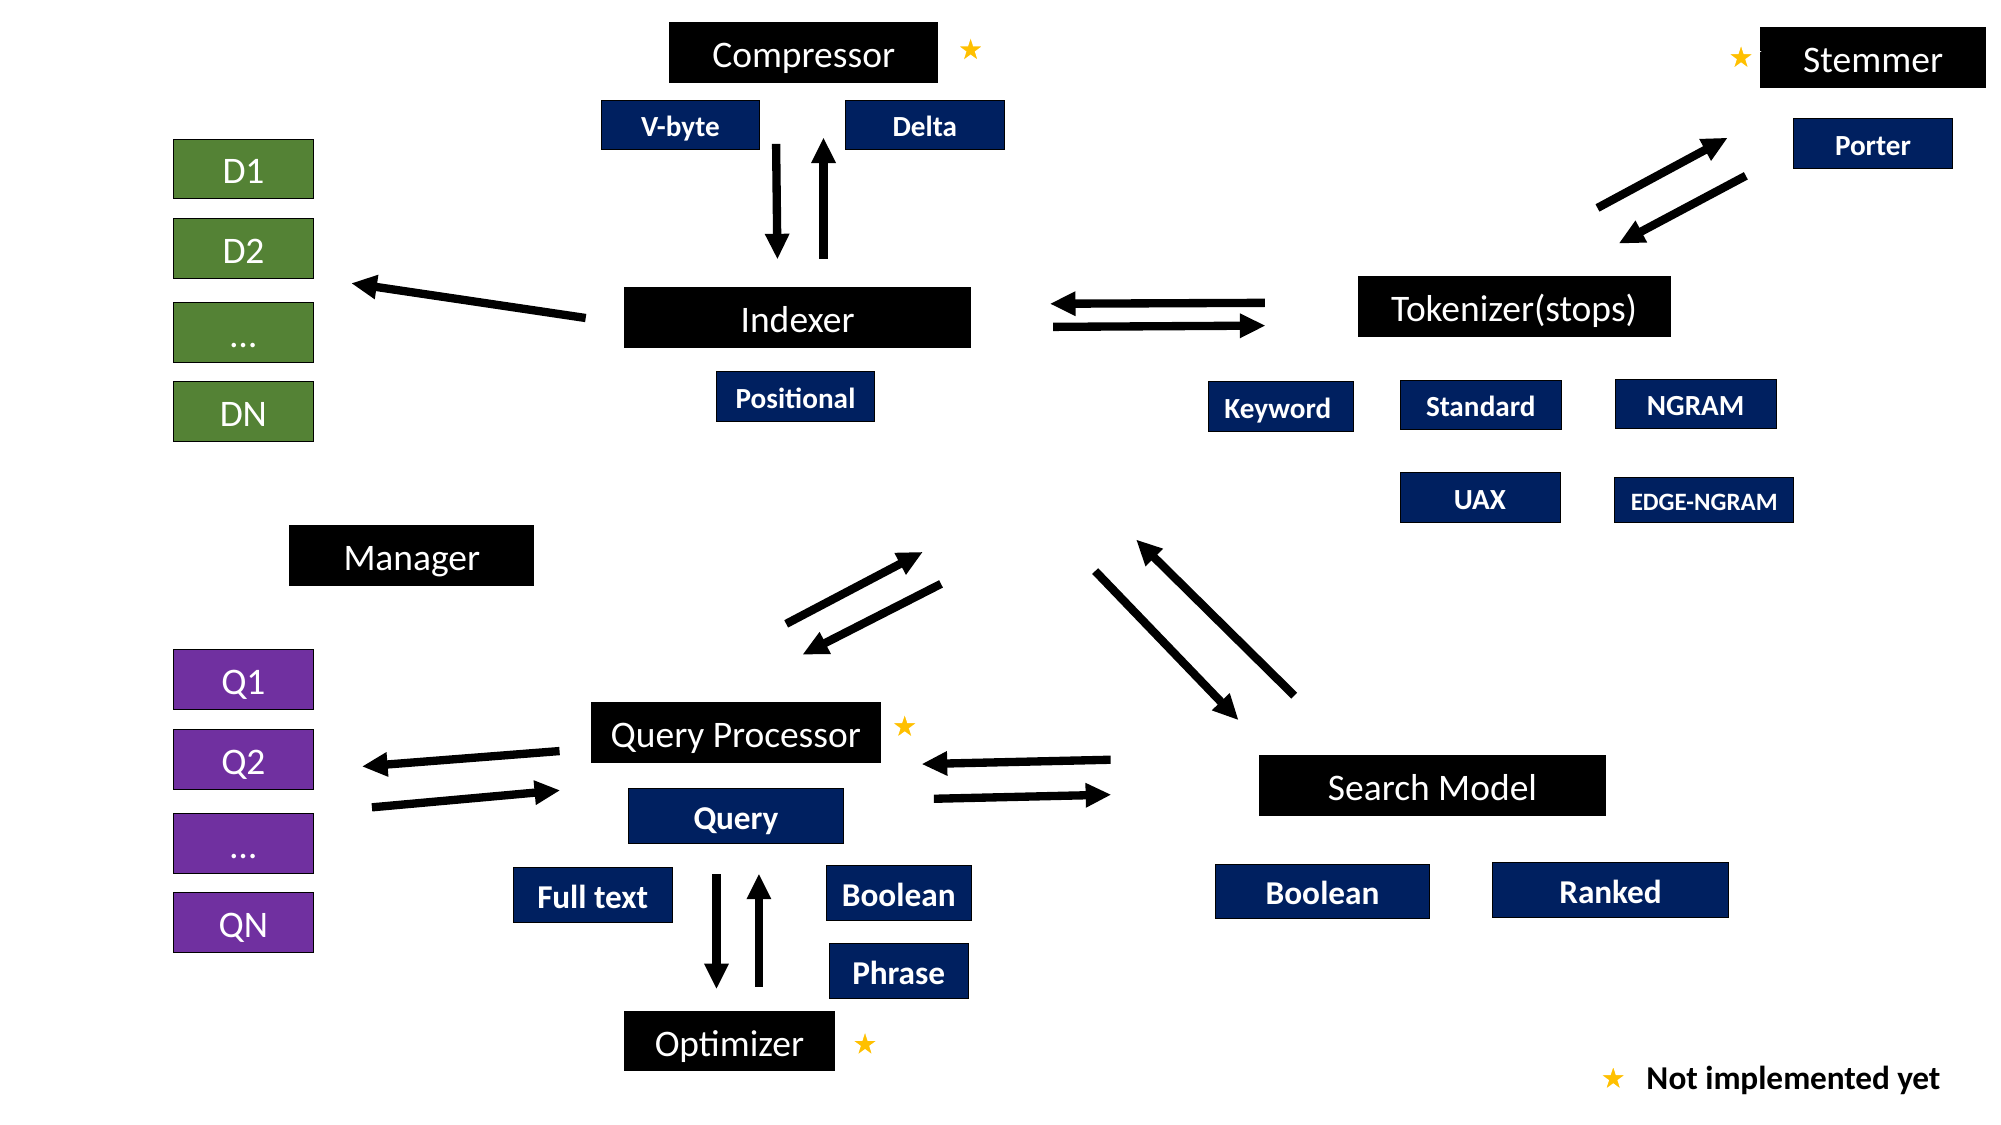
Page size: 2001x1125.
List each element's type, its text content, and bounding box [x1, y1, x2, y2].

text_box [950, 28, 992, 68]
text_box Delta [845, 100, 1005, 150]
text_box Porter [1793, 118, 1953, 169]
text_box Positional [716, 371, 875, 422]
text_box Standard [1400, 380, 1562, 430]
text_box [1592, 1056, 1631, 1097]
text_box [1597, 138, 1728, 208]
text_box … [173, 813, 314, 874]
text_box Q2 [173, 729, 314, 790]
text_box Full text [513, 867, 673, 923]
text_box D2 [173, 218, 314, 279]
text_box Phrase [829, 943, 969, 999]
text_box Boolean [826, 865, 972, 921]
text_box Not implemented yet [1631, 1049, 1983, 1105]
text_box EDGE-NGRAM [1614, 477, 1794, 523]
text_box Query Processor [591, 702, 881, 763]
text_box Tokenizer(stops) [1358, 276, 1671, 337]
text_box Manager [289, 525, 534, 586]
text_box … [173, 302, 314, 363]
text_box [933, 794, 1111, 799]
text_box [922, 759, 1111, 765]
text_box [1095, 571, 1239, 720]
text_box V-byte [601, 100, 760, 150]
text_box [802, 583, 942, 655]
text_box D1 [173, 139, 314, 199]
text_box Boolean [1215, 864, 1430, 919]
text_box [844, 1022, 886, 1063]
text_box QN [173, 892, 314, 953]
text_box DN [173, 381, 314, 442]
text_box Optimizer [624, 1011, 835, 1071]
text_box Indexer [624, 287, 971, 348]
text_box [1720, 35, 1762, 76]
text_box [351, 283, 586, 318]
text_box Compressor [669, 22, 938, 83]
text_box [786, 552, 923, 624]
text_box Stemmer [1760, 27, 1986, 88]
text_box Ranked [1492, 862, 1729, 918]
text_box Q1 [173, 649, 314, 710]
text_box Query [628, 788, 844, 844]
text_box Search Model [1259, 755, 1606, 816]
text_box NGRAM [1615, 379, 1777, 429]
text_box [1619, 175, 1746, 244]
text_box [884, 704, 926, 745]
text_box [371, 790, 560, 808]
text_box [362, 750, 560, 767]
text_box UAX [1400, 472, 1561, 523]
text_box Keyword [1208, 381, 1354, 432]
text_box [1136, 540, 1295, 696]
